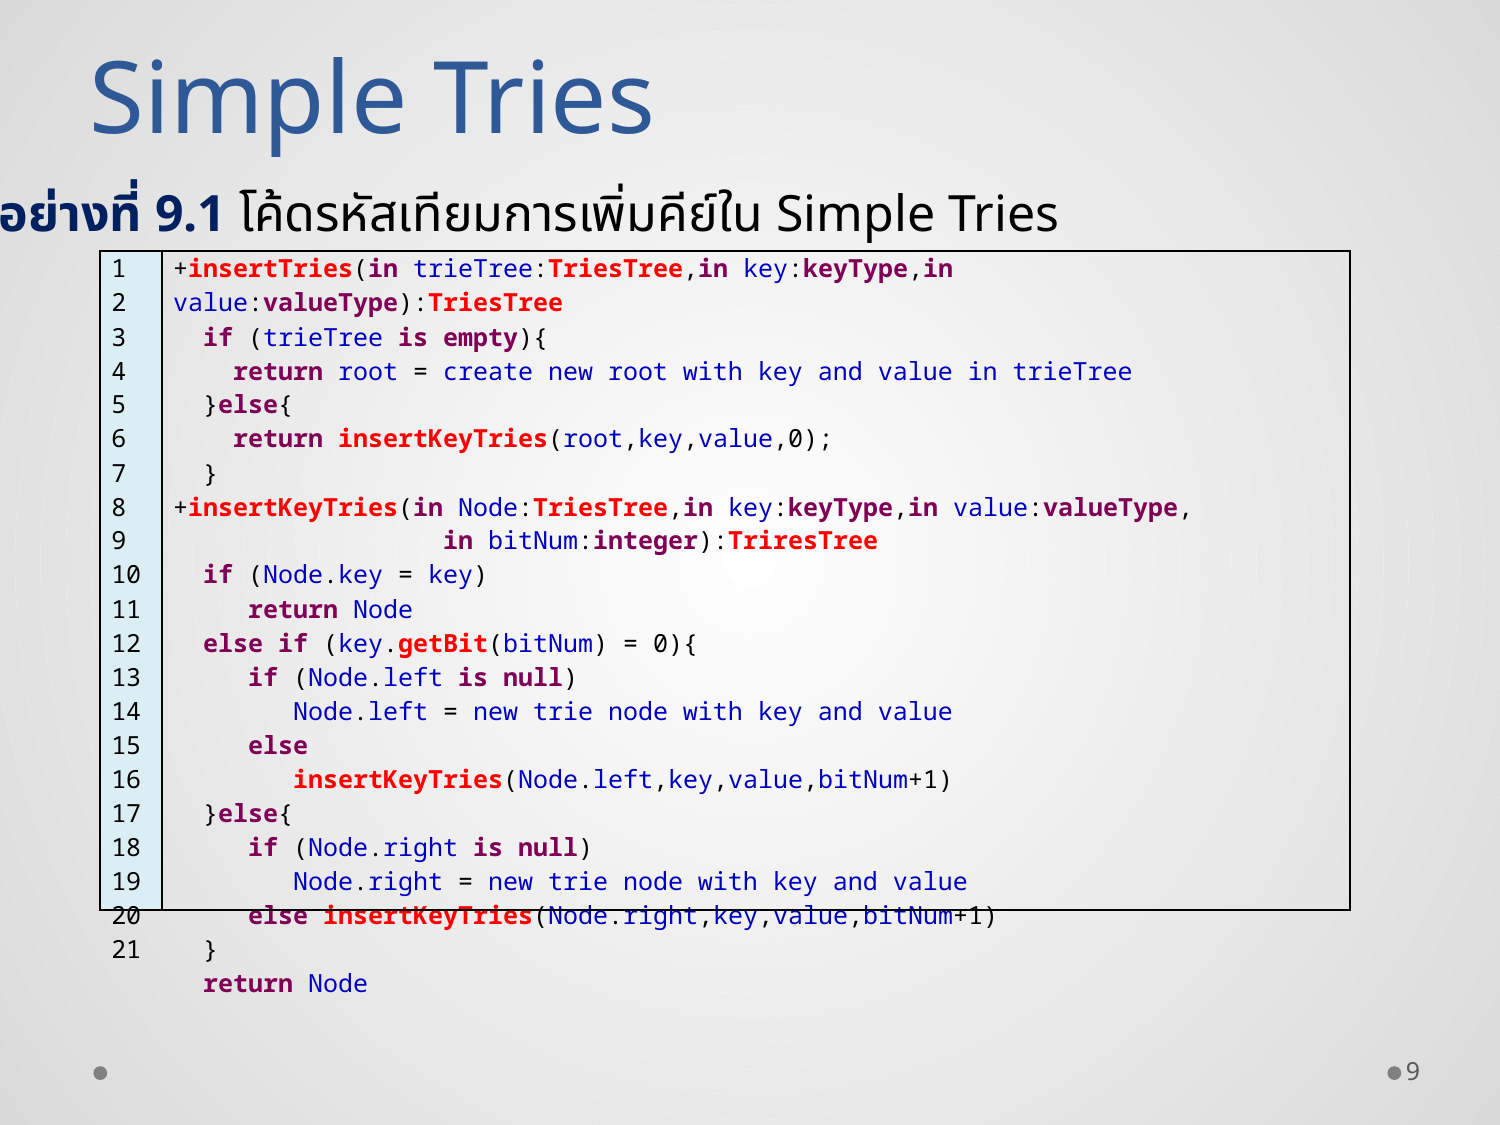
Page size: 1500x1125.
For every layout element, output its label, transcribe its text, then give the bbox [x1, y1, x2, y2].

table_header +insertTries(in trieTree:TriesTree,in key:keyType,in value:valueType):TriesTree if (trieTree is empty){ return root = create new root with key and value in trieTree }else{ return insertKeyTries(root,key,value,0); } +insertKeyTries(in Node:TriesTree,in key:keyType,in value:valueType, in bitNum:integer):TriresTree if (Node.key = key) return Node else if (key.getBit(bitNum) = 0){ if (Node.left is null) Node.left = new trie node with key and value else insertKeyTries(Node.left,key,value,bitNum+1) }else{ if (Node.right is null) Node.right = new trie node with key and value else insertKeyTries(Node.right,key,value,bitNum+1) } return Node [163, 252, 1349, 909]
table_header 1 2 3 4 5 6 7 8 9 10 11 12 13 14 15 16 17 18 19 20 21 [101, 252, 161, 909]
slide_number 9 [1401, 1042, 1494, 1103]
text_box Simple Tries [74, 24, 1425, 175]
text_box ตัวอย่างที่ 9.1 โค้ดรหัสเทียมการเพิ่มคีย์ใน Simple Tries [0, 174, 1075, 249]
